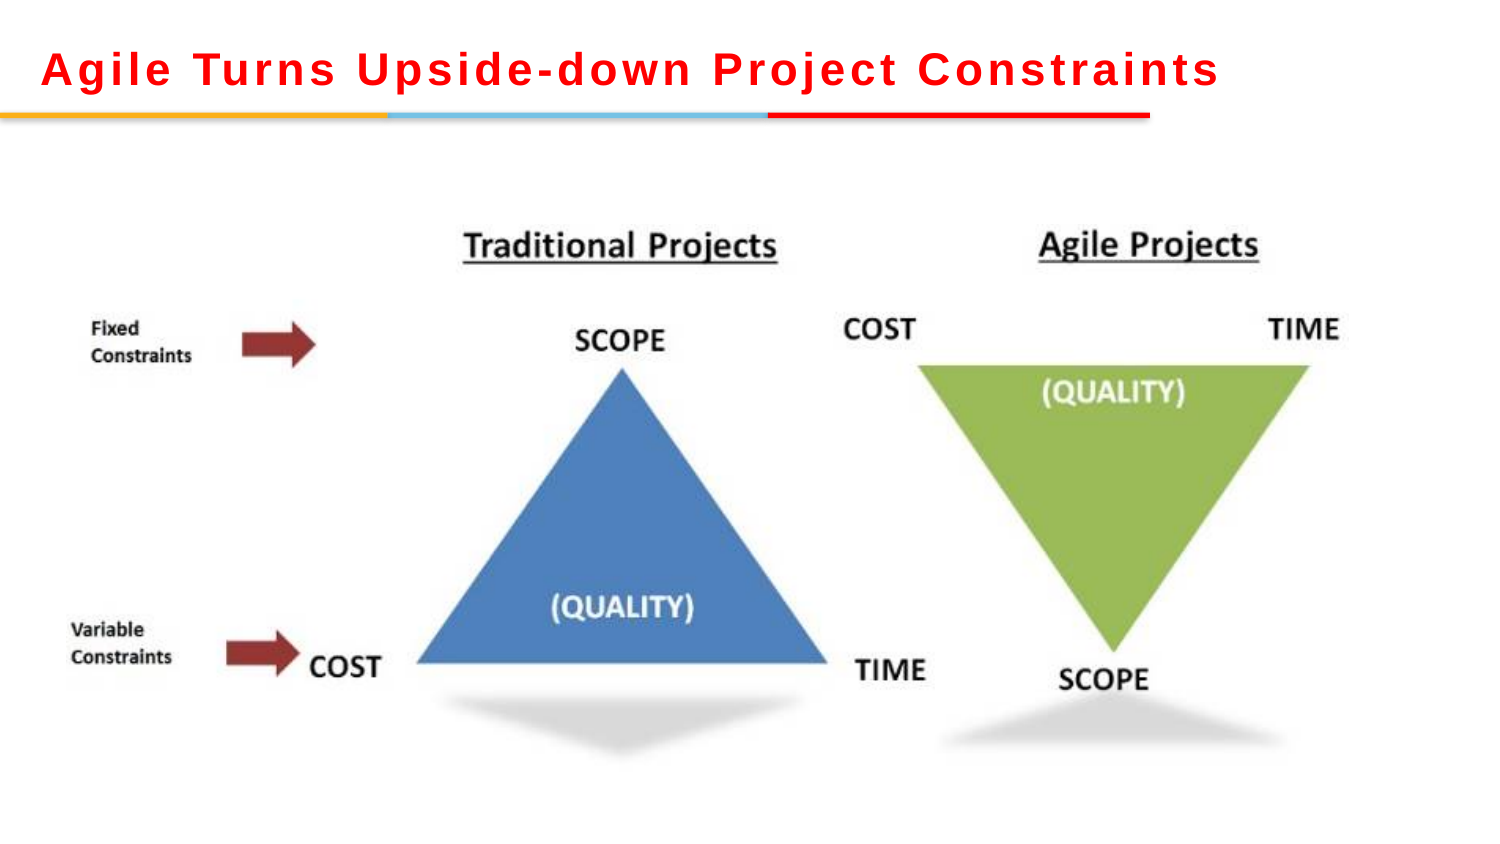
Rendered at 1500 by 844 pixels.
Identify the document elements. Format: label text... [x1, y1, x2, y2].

list Agile Turns Upside-down Project Constraints [40, 19, 1283, 115]
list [65, 224, 1349, 773]
